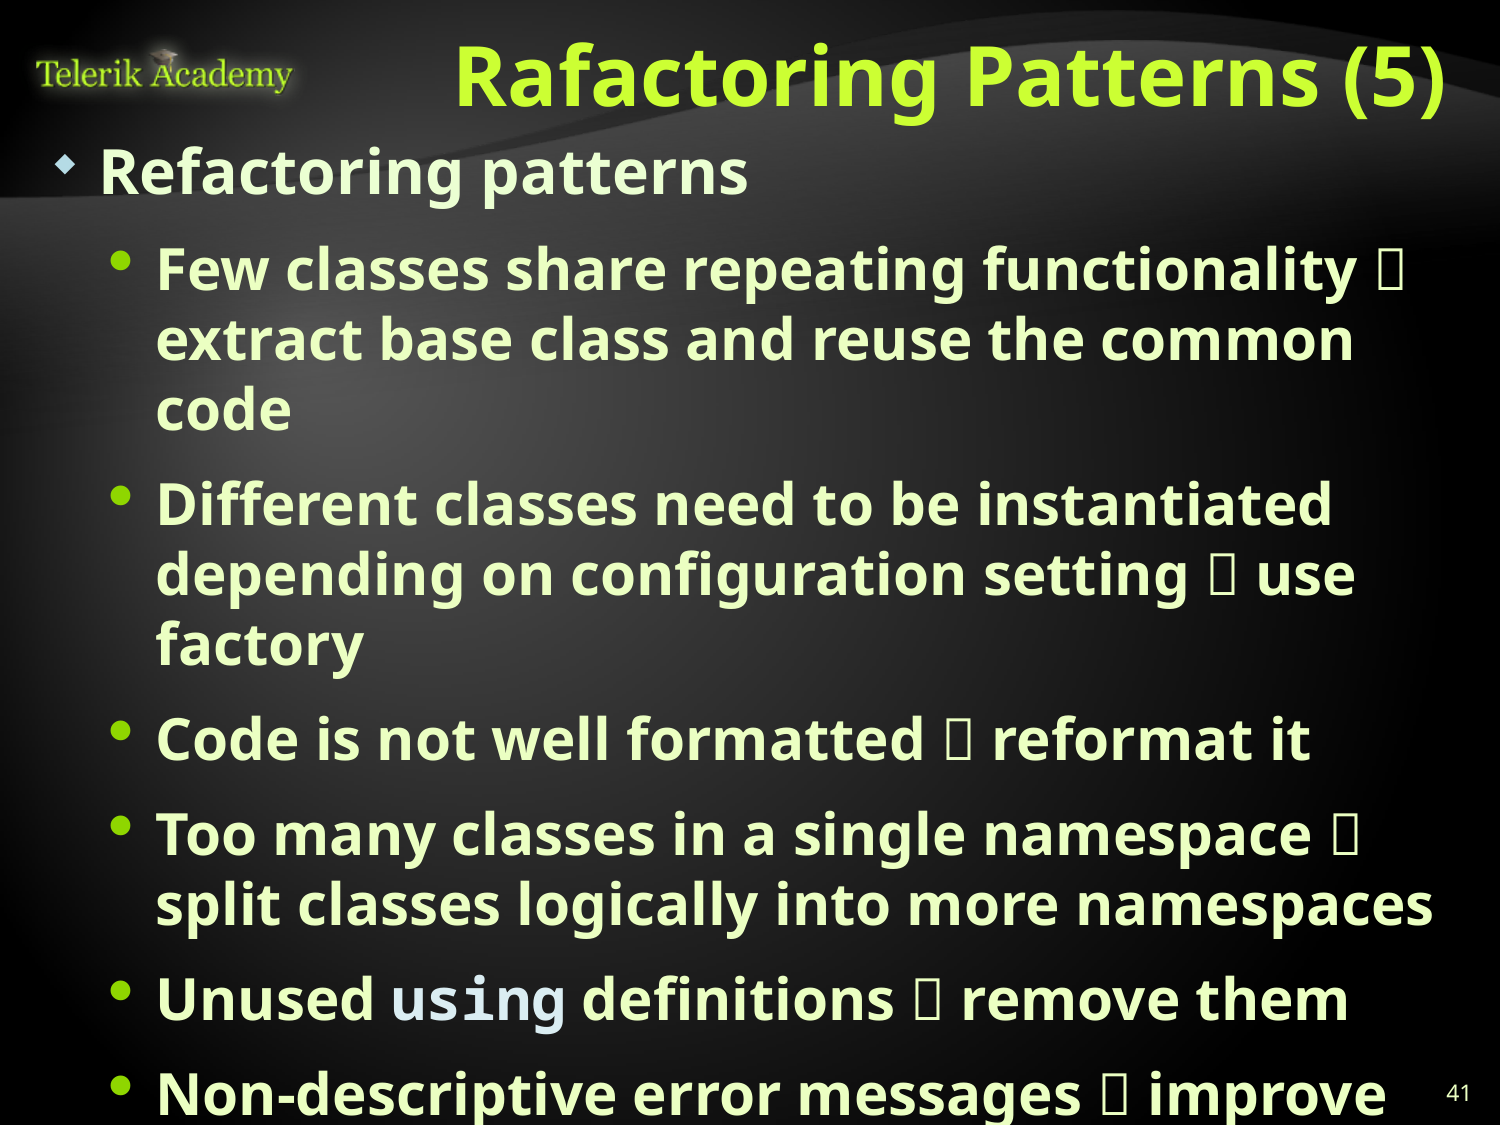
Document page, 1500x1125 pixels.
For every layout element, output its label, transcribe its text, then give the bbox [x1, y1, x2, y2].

slide_number 41 [1412, 1074, 1488, 1113]
title Rafactoring Patterns (5) [300, 12, 1463, 125]
list Refactoring patterns Few classes share repeating functionality  extract base class and reuse the common code Different classes need to be instantiated depending on configuration setting  use factory Code is not well formatted  reformat it Too many classes in a single namespace  split classes logically into more namespaces Unused using definitions  remove them Non-descriptive error messages  improve them Absence of defensive programming  add it [37, 125, 1463, 1088]
picture [0, 0, 1500, 1125]
